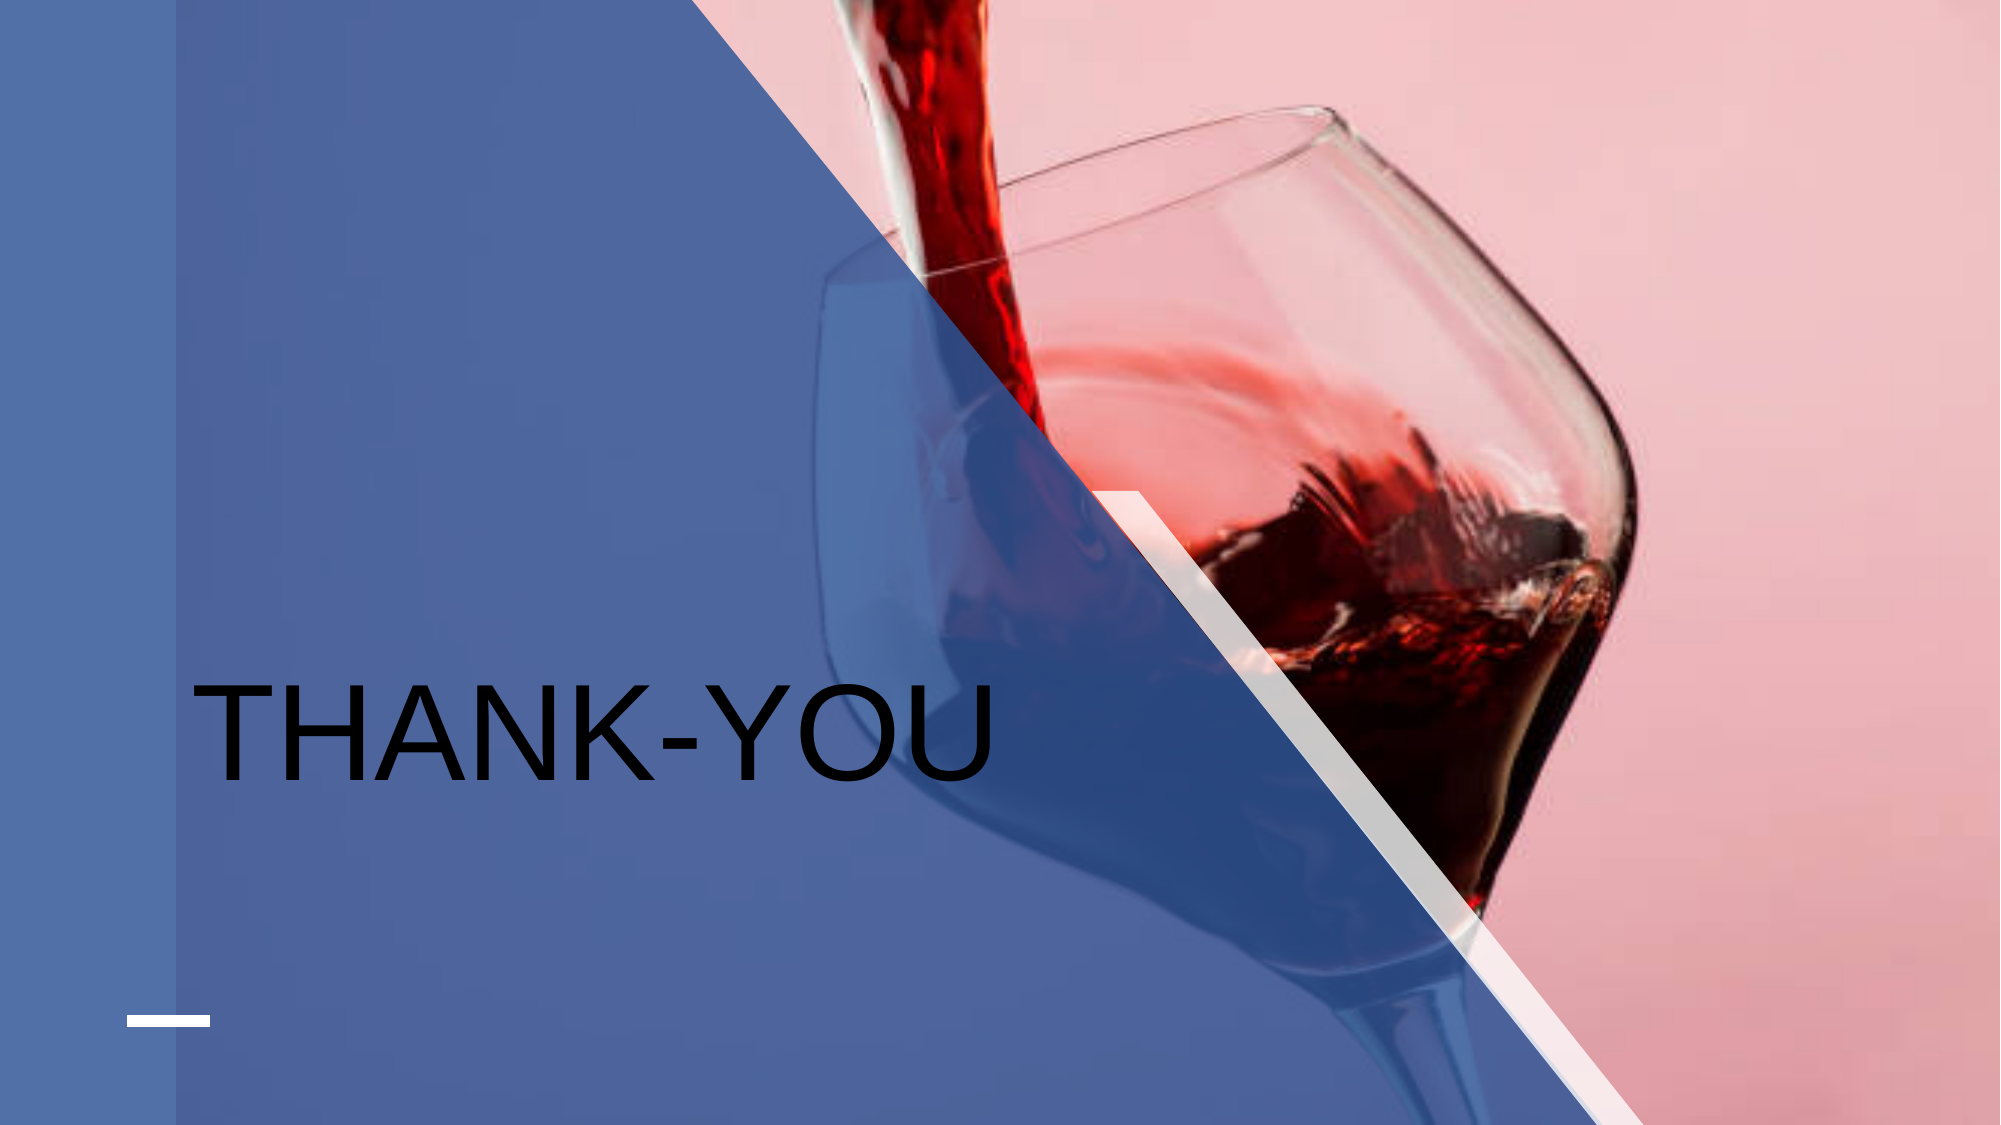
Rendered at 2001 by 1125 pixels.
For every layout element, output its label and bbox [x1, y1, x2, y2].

picture [176, 0, 2000, 1125]
text_box [0, 0, 176, 1125]
